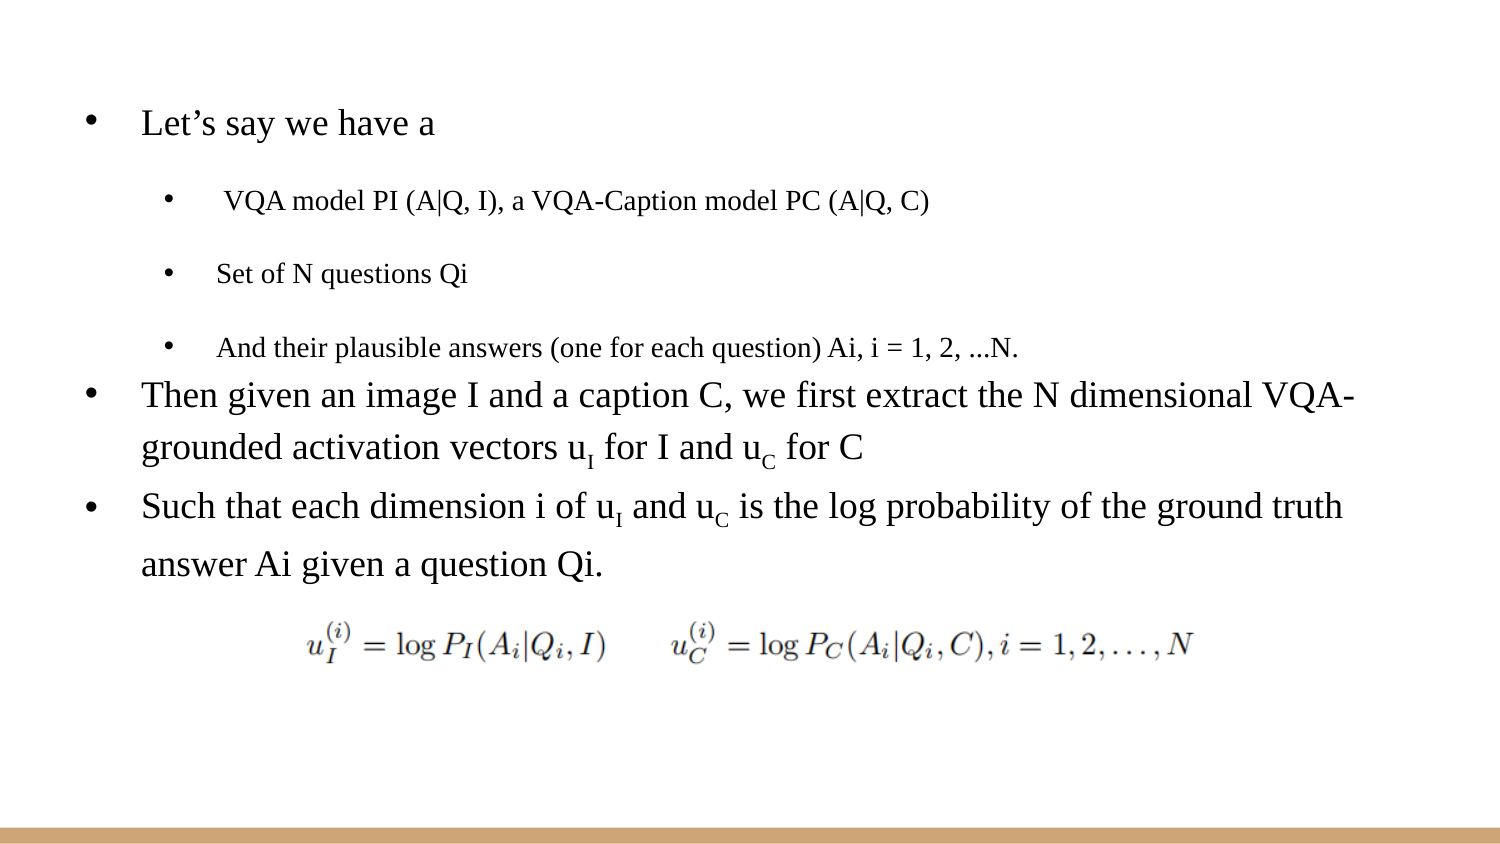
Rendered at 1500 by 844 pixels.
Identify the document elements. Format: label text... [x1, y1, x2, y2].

list Let’s say we have a VQA model PI (A|Q, I), a VQA-Caption model PC (A|Q, C) Set of N questions Qi And their plausible answers (one for each question) Ai, i = 1, 2, ...N. Then given an image I and a caption C, we first extract the N dimensional VQA-grounded activation vectors uI for I and uC for C Such that each dimension i of uI and uC is the log probability of the ground truth answer Ai given a question Qi. [51, 75, 1449, 752]
picture [300, 605, 1200, 676]
